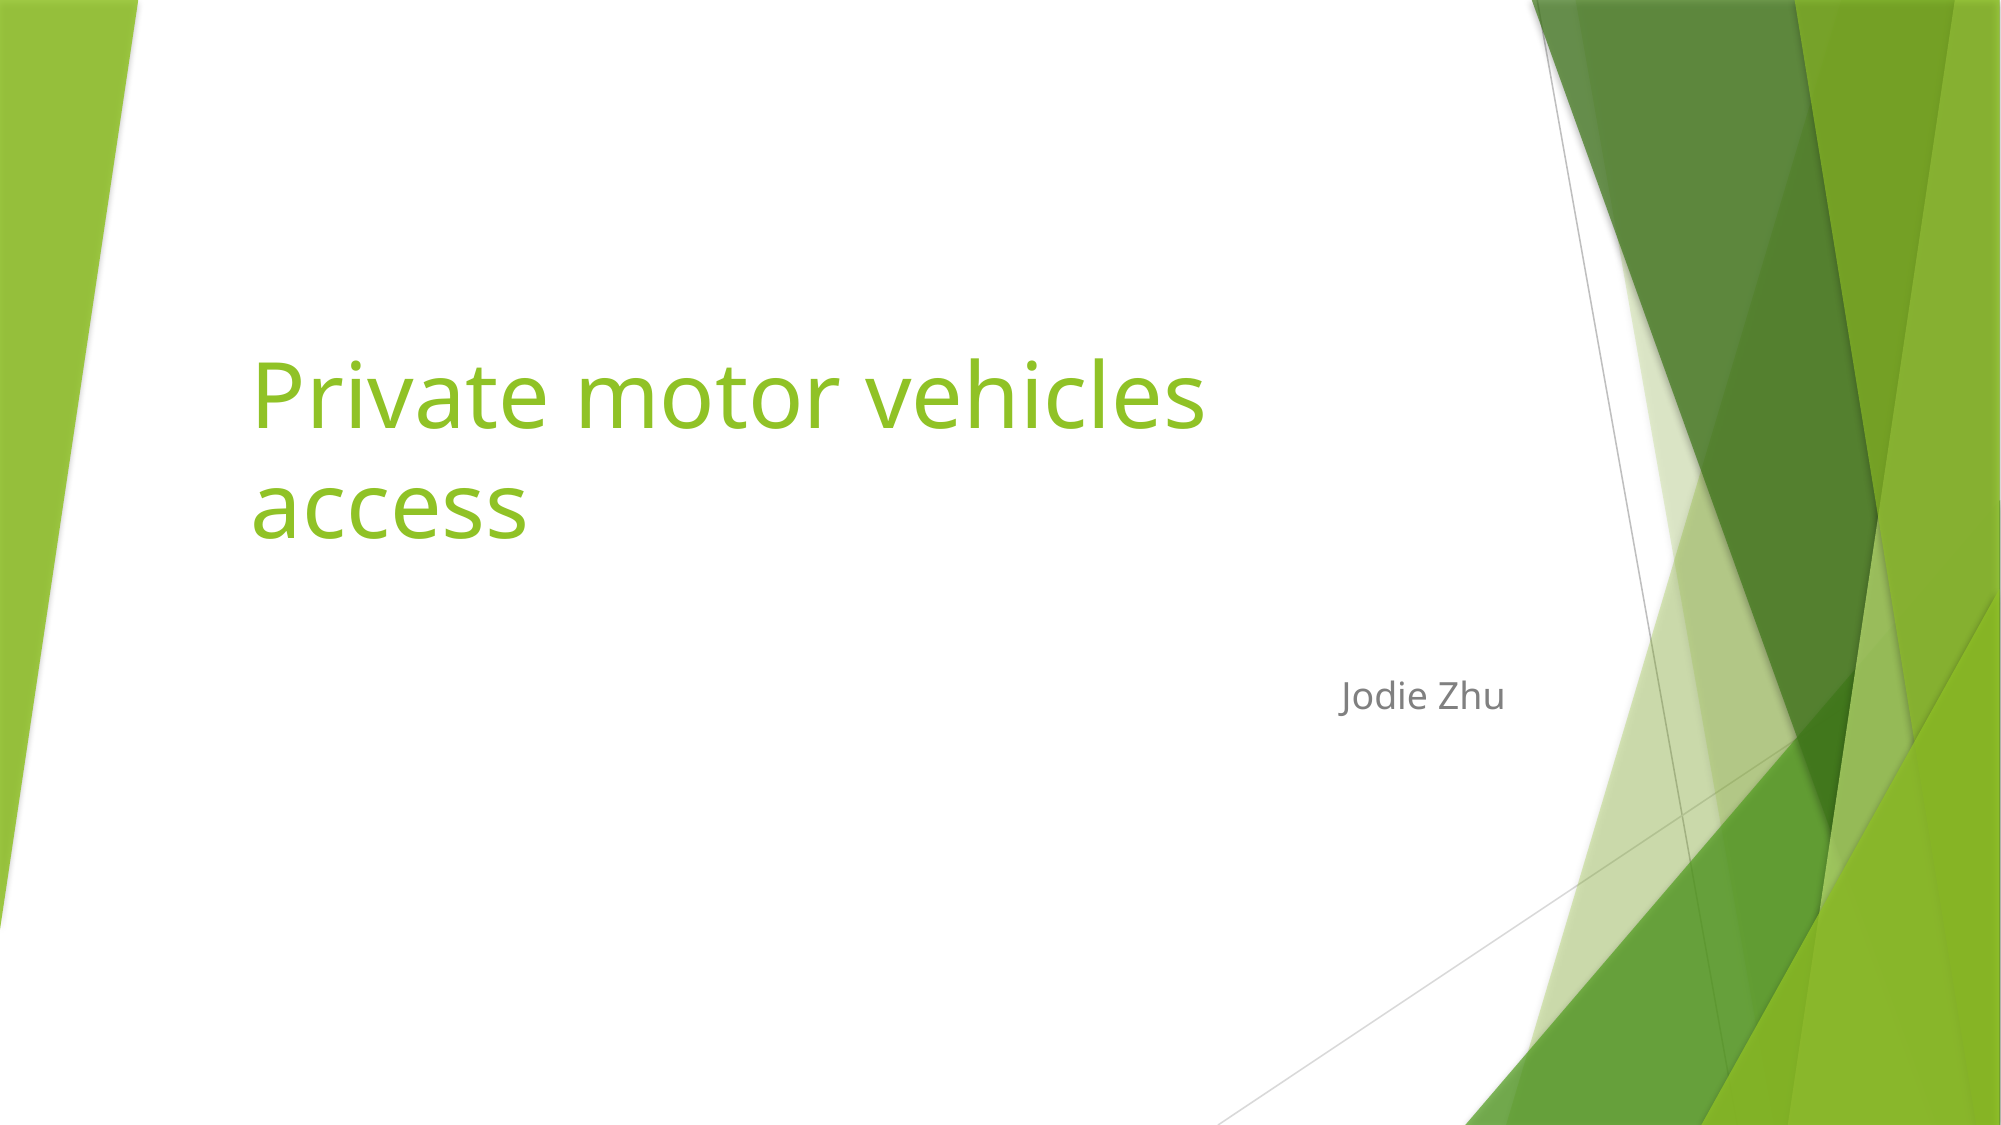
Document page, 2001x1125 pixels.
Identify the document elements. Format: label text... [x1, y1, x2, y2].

subtitle Jodie Zhu [247, 664, 1522, 845]
title Private motor vehicles access [235, 294, 1510, 565]
